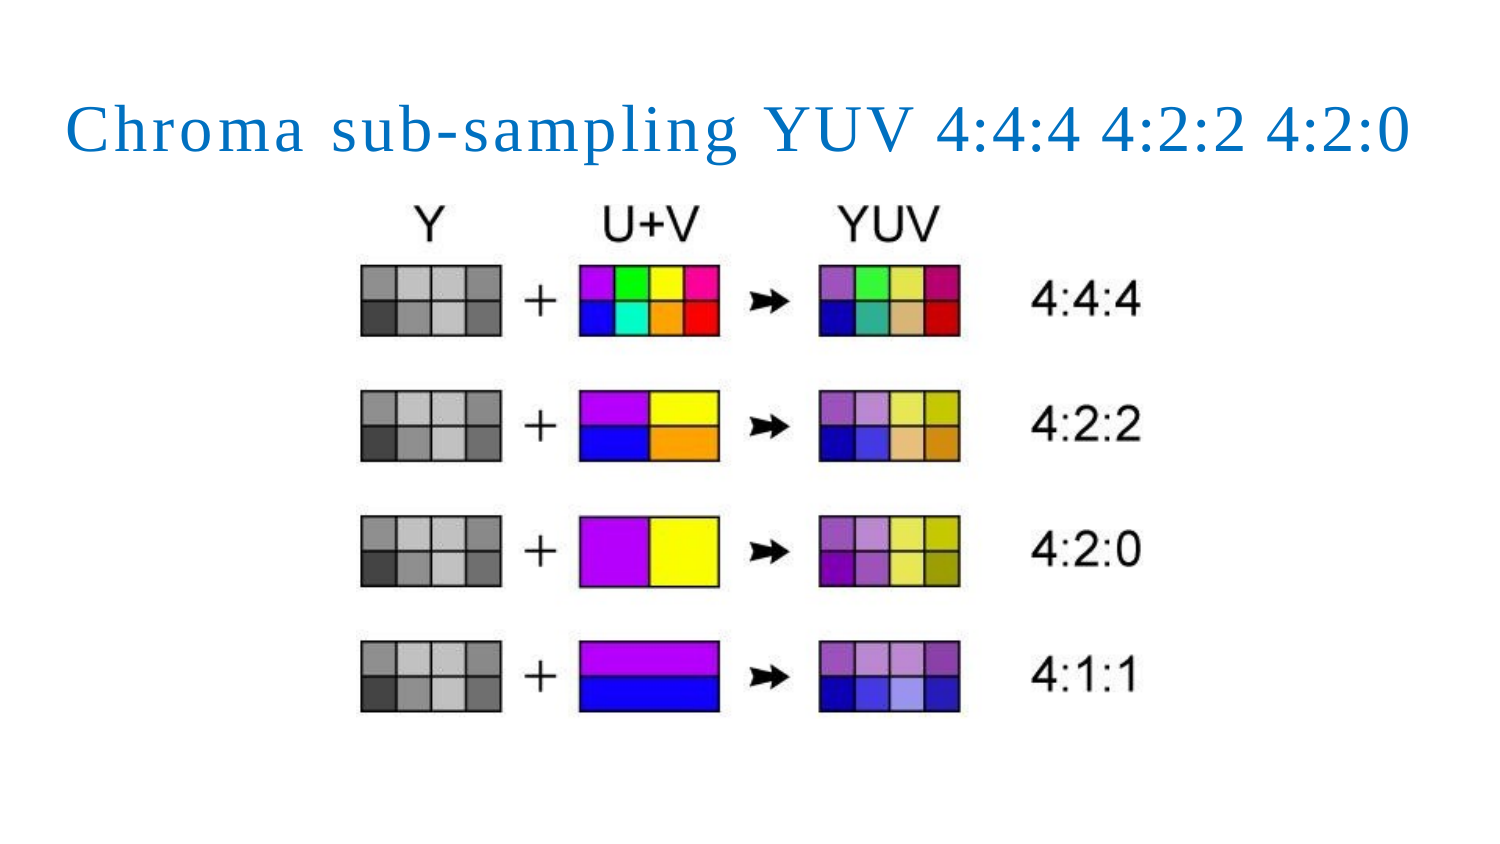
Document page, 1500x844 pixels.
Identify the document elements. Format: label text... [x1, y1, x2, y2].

text_box Chroma sub-sampling YUV 4:4:4 4:2:2 4:2:0 [63, 82, 1500, 226]
text_box [356, 204, 1144, 719]
